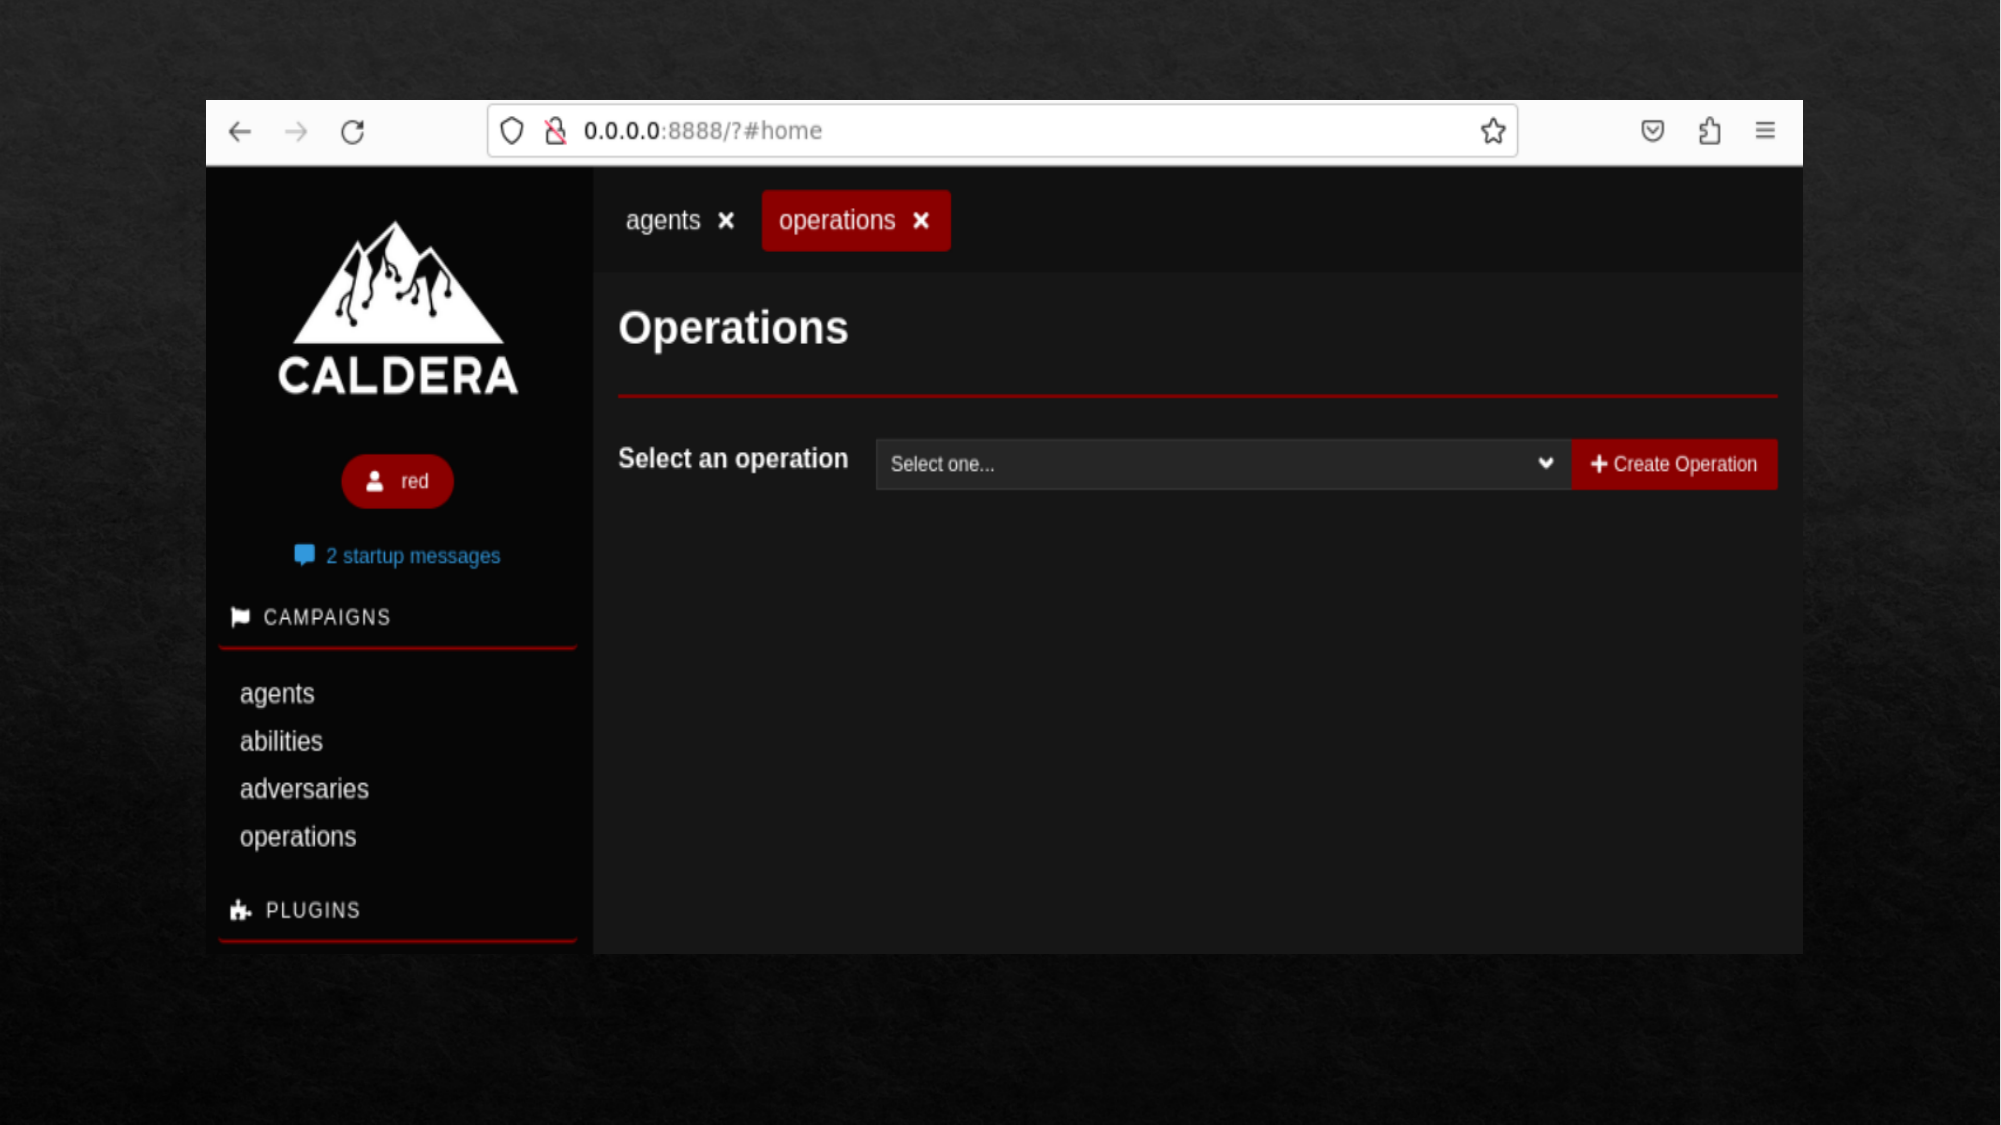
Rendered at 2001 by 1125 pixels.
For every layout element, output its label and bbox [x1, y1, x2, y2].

picture [206, 99, 1803, 954]
